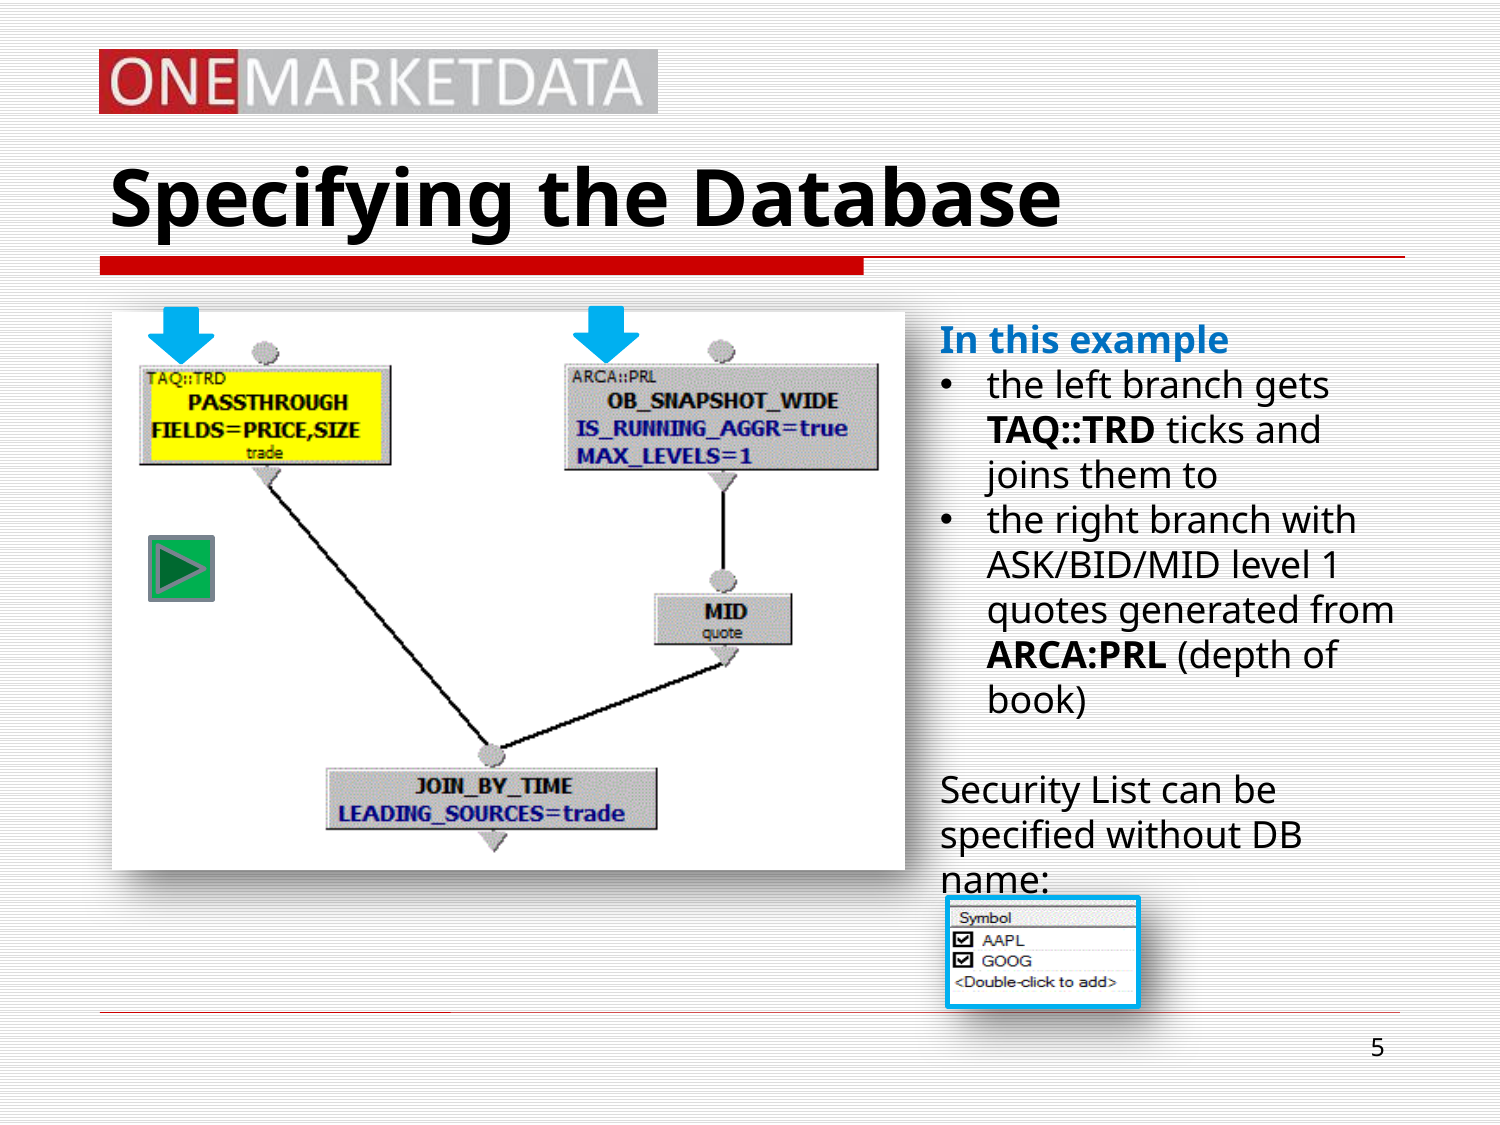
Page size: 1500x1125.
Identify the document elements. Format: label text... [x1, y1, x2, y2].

slide_number 5 [1074, 1024, 1401, 1103]
title Specifying the Database [94, 50, 1407, 250]
text_box In this example the left branch gets TAQ::TRD ticks and joins them to the right branch with ASK/BID/MID level 1 quotes generated from ARCA:PRL (depth of book) Security List can be specified without DB name: [924, 309, 1413, 909]
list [949, 899, 1137, 1005]
text_box [163, 306, 199, 310]
picture [112, 312, 905, 870]
text_box [588, 305, 624, 310]
